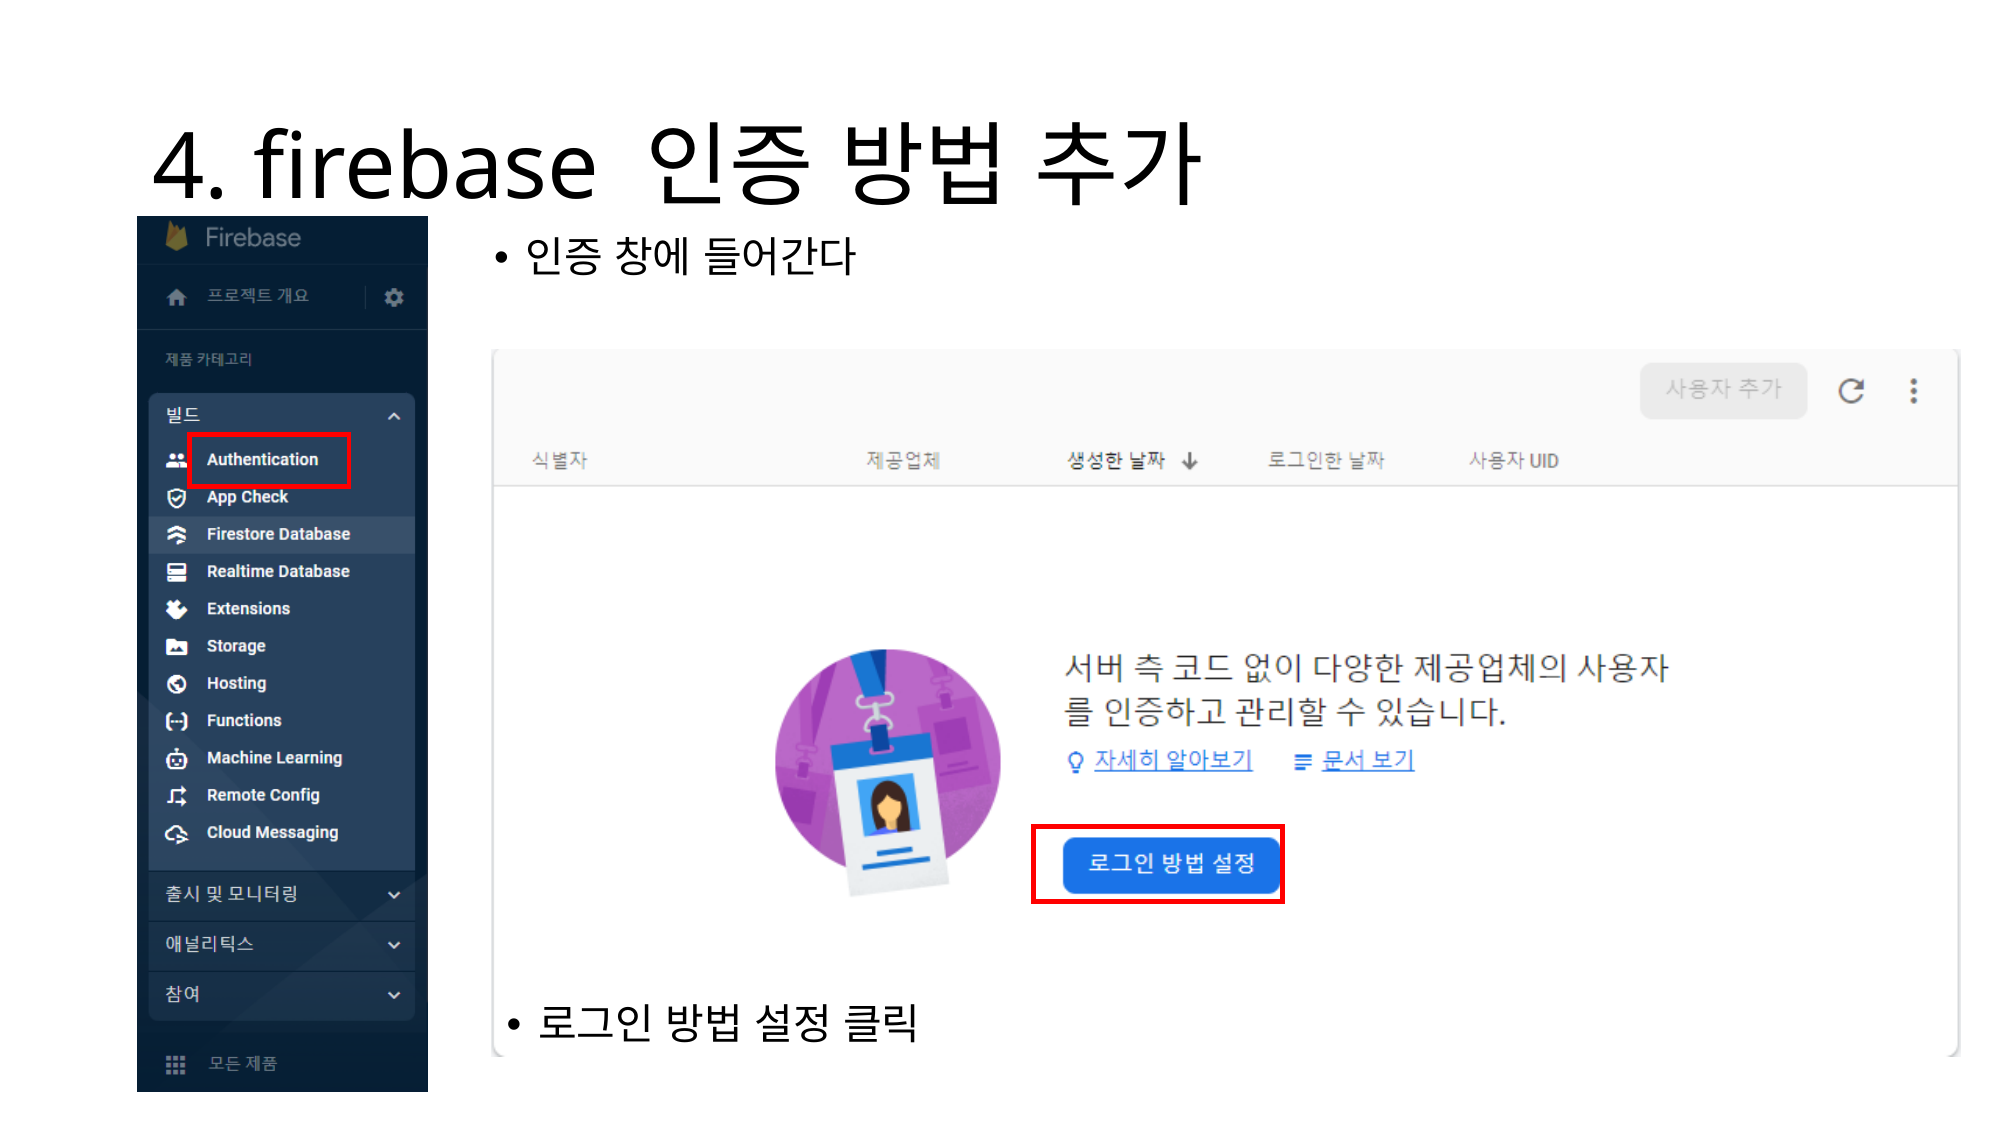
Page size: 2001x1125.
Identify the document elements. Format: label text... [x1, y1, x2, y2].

picture [137, 216, 428, 1092]
picture [491, 349, 1961, 1057]
title 4. firebase 인증 방법 추가 [137, 59, 1863, 278]
list 인증 창에 들어간다 [479, 228, 1363, 290]
